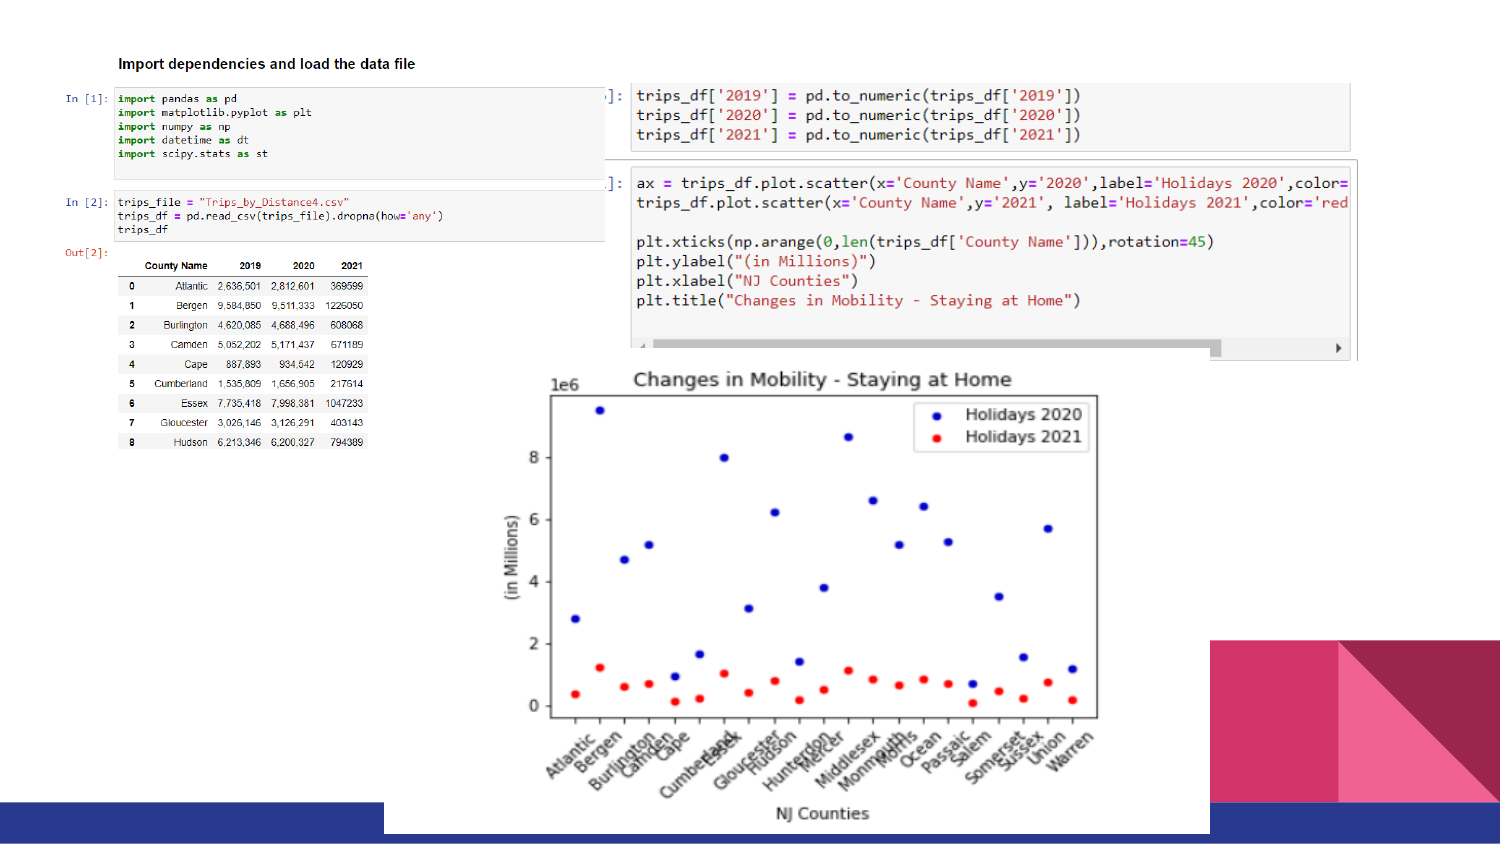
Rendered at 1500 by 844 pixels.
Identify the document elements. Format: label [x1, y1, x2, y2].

picture [26, 30, 1359, 835]
